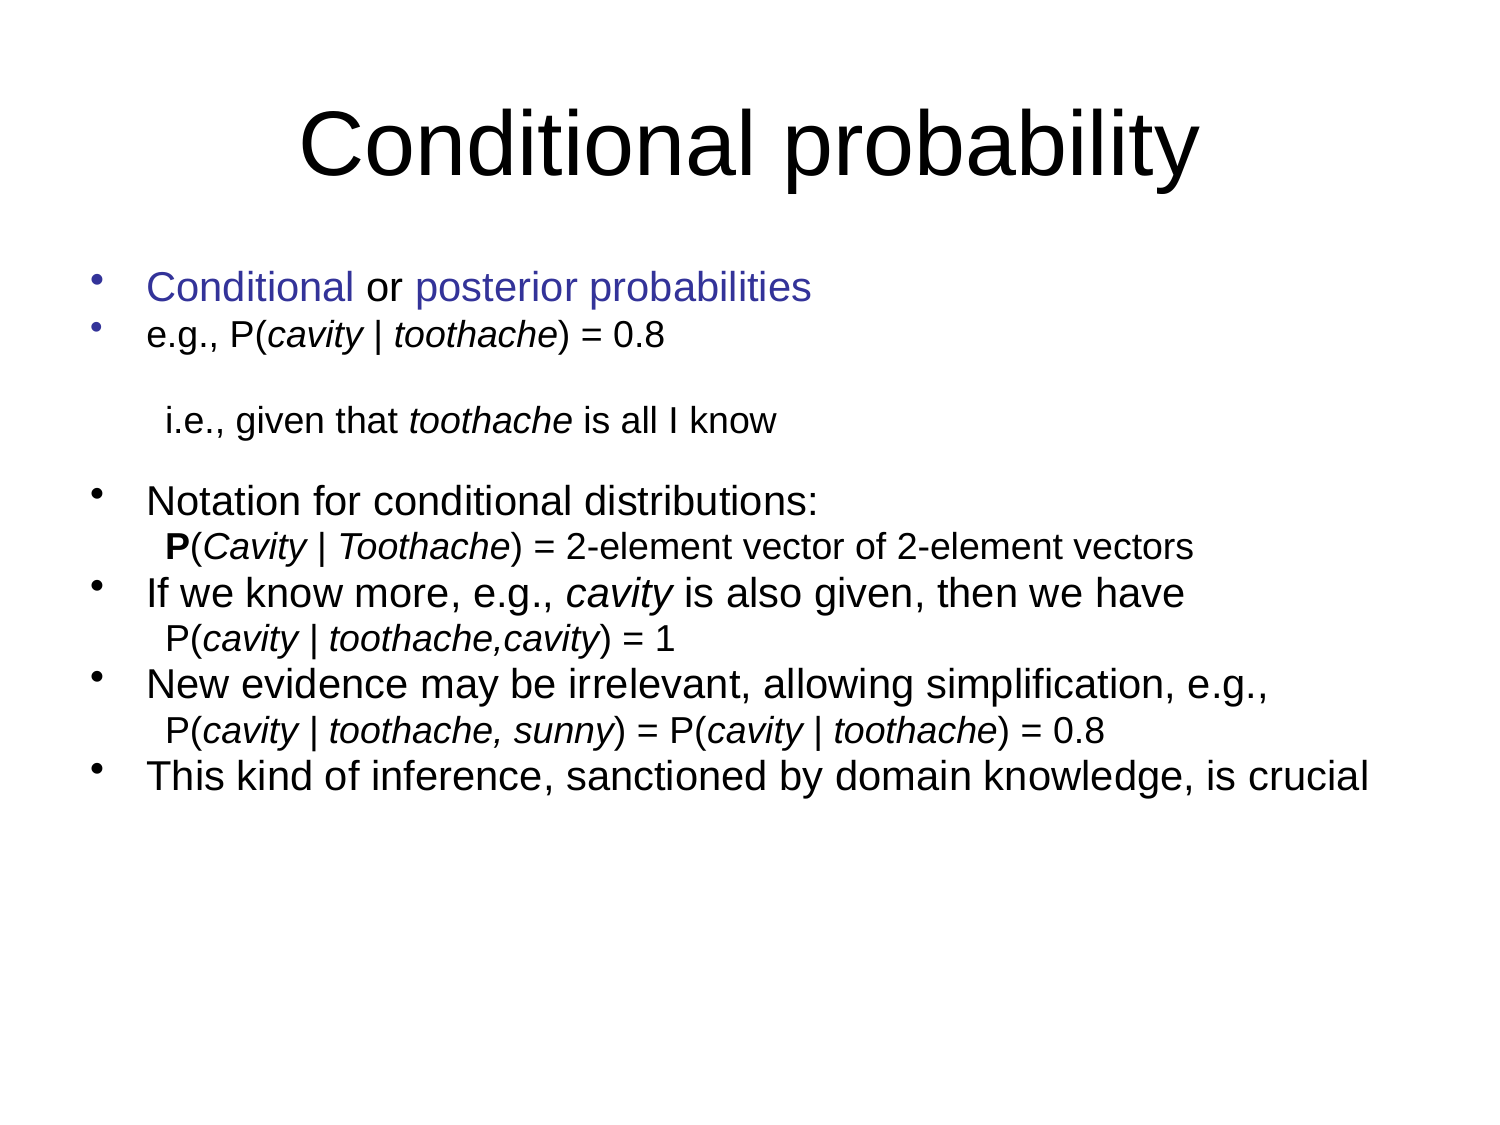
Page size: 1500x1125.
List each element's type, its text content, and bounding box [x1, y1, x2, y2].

title Conditional probability [75, 45, 1425, 233]
list Conditional or posterior probabilities e.g., P(cavity | toothache) = 0.8 i.e., given that toothache is all I know Notation for conditional distributions: P(Cavity | Toothache) = 2-element vector of 2-element vectors If we know more, e.g., cavity is also given, then we have P(cavity | toothache,cavity) = 1 New evidence may be irrelevant, allowing simplification, e.g., P(cavity | toothache, sunny) = P(cavity | toothache) = 0.8 This kind of inference, sanctioned by domain knowledge, is crucial [75, 262, 1425, 1005]
